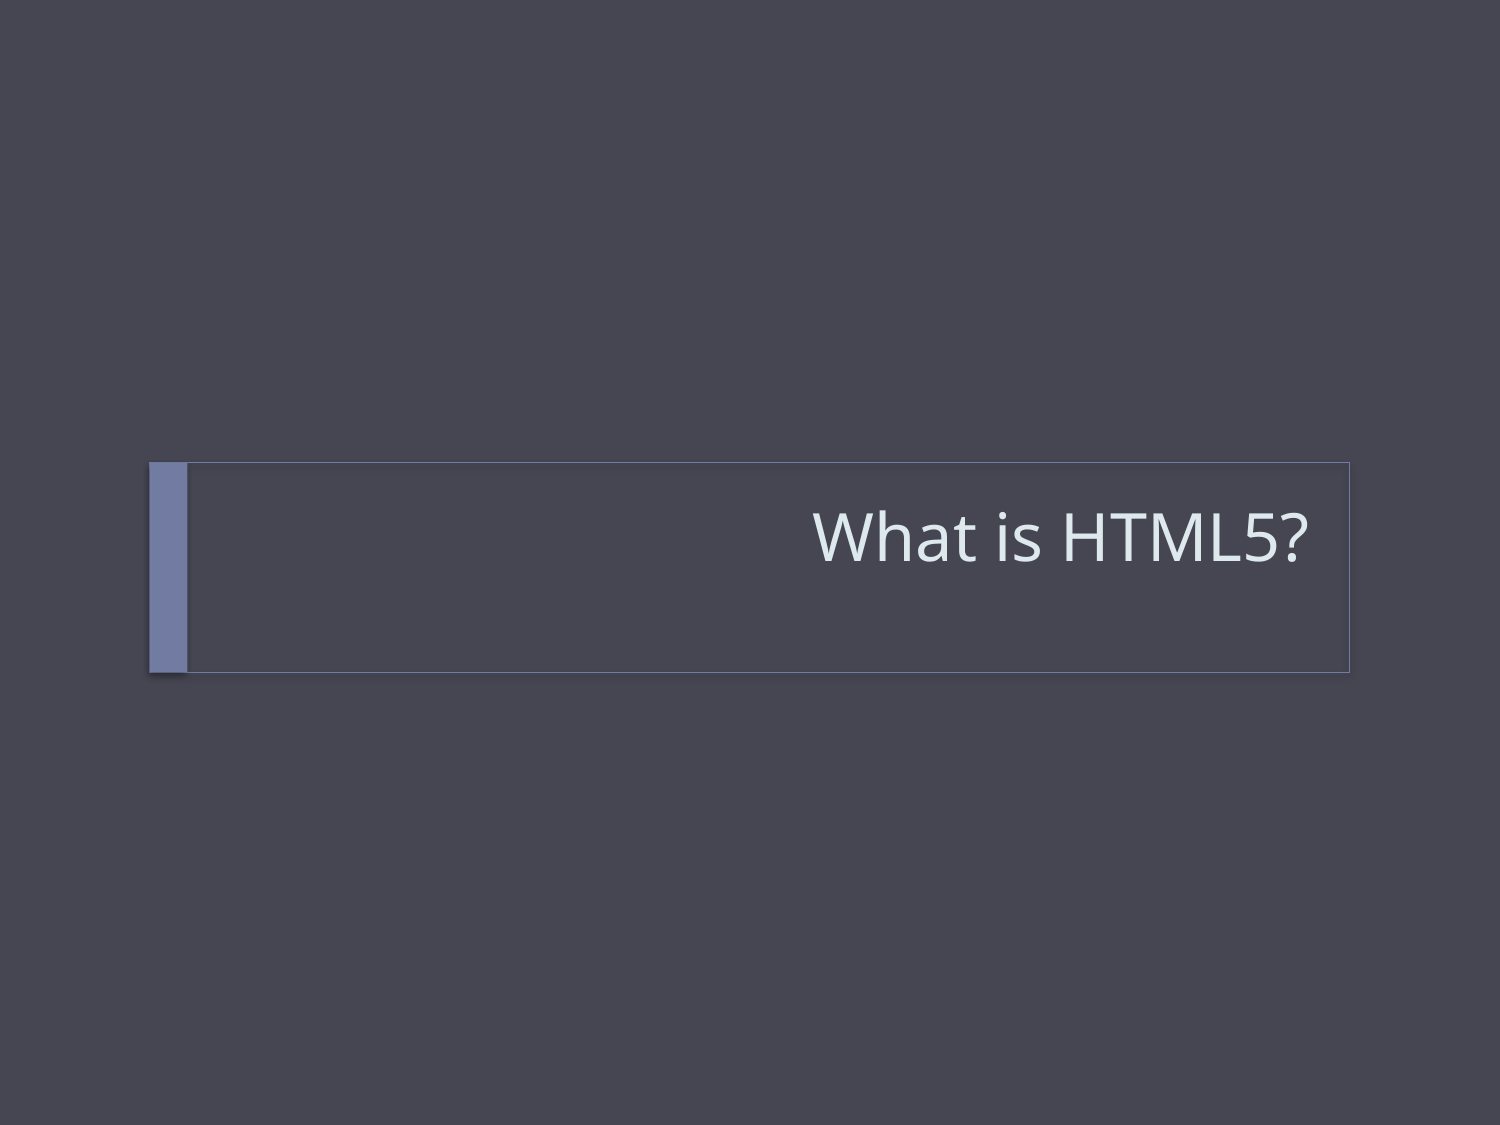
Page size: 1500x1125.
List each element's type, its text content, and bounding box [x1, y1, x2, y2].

title What is HTML5? [200, 487, 1325, 663]
